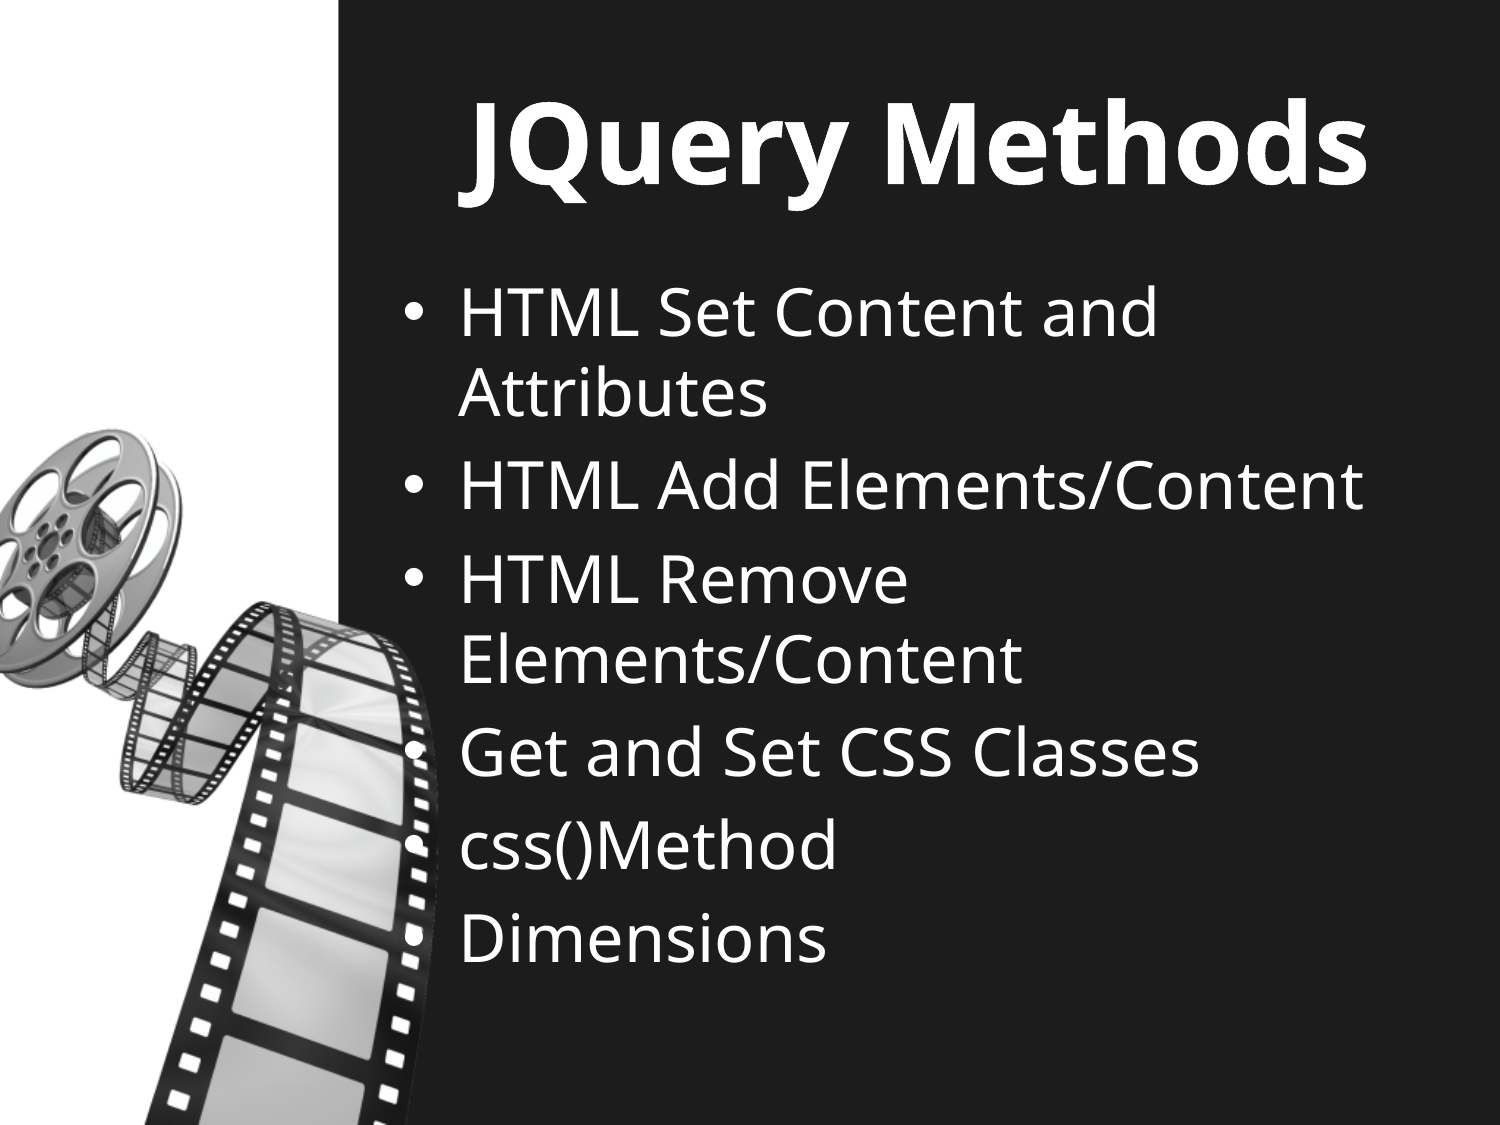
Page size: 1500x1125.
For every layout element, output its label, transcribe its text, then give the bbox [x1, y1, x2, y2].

picture [0, 0, 1500, 1125]
title JQuery Methods [387, 45, 1450, 233]
list HTML Set Content and Attributes HTML Add Elements/Content HTML Remove Elements/Content Get and Set CSS Classes css()Method Dimensions [387, 262, 1451, 1026]
